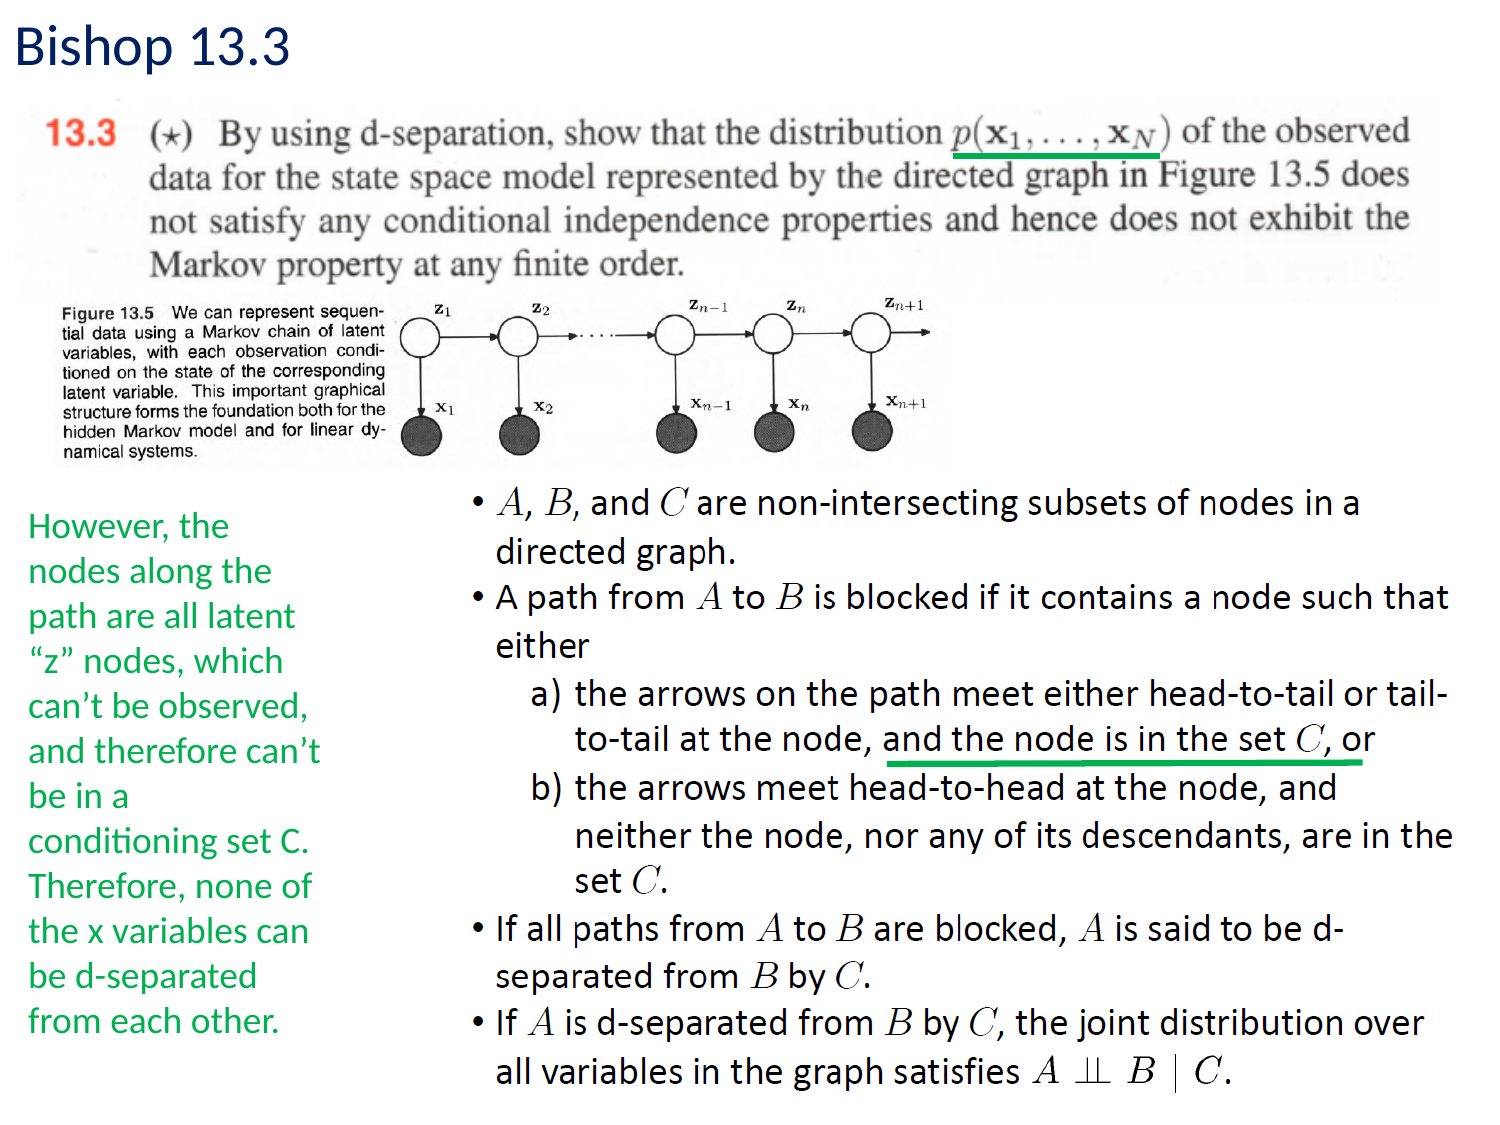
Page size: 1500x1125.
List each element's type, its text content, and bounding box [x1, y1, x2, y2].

picture [448, 477, 1469, 1103]
text_box However, the nodes along the path are all latent “z” nodes, which can’t be observed, and therefore can’t be in a conditioning set C. Therefore, none of the x variables can be d-separated from each other. [13, 493, 339, 1049]
picture [13, 95, 1439, 469]
text_box Bishop 13.3 [0, 0, 1335, 85]
